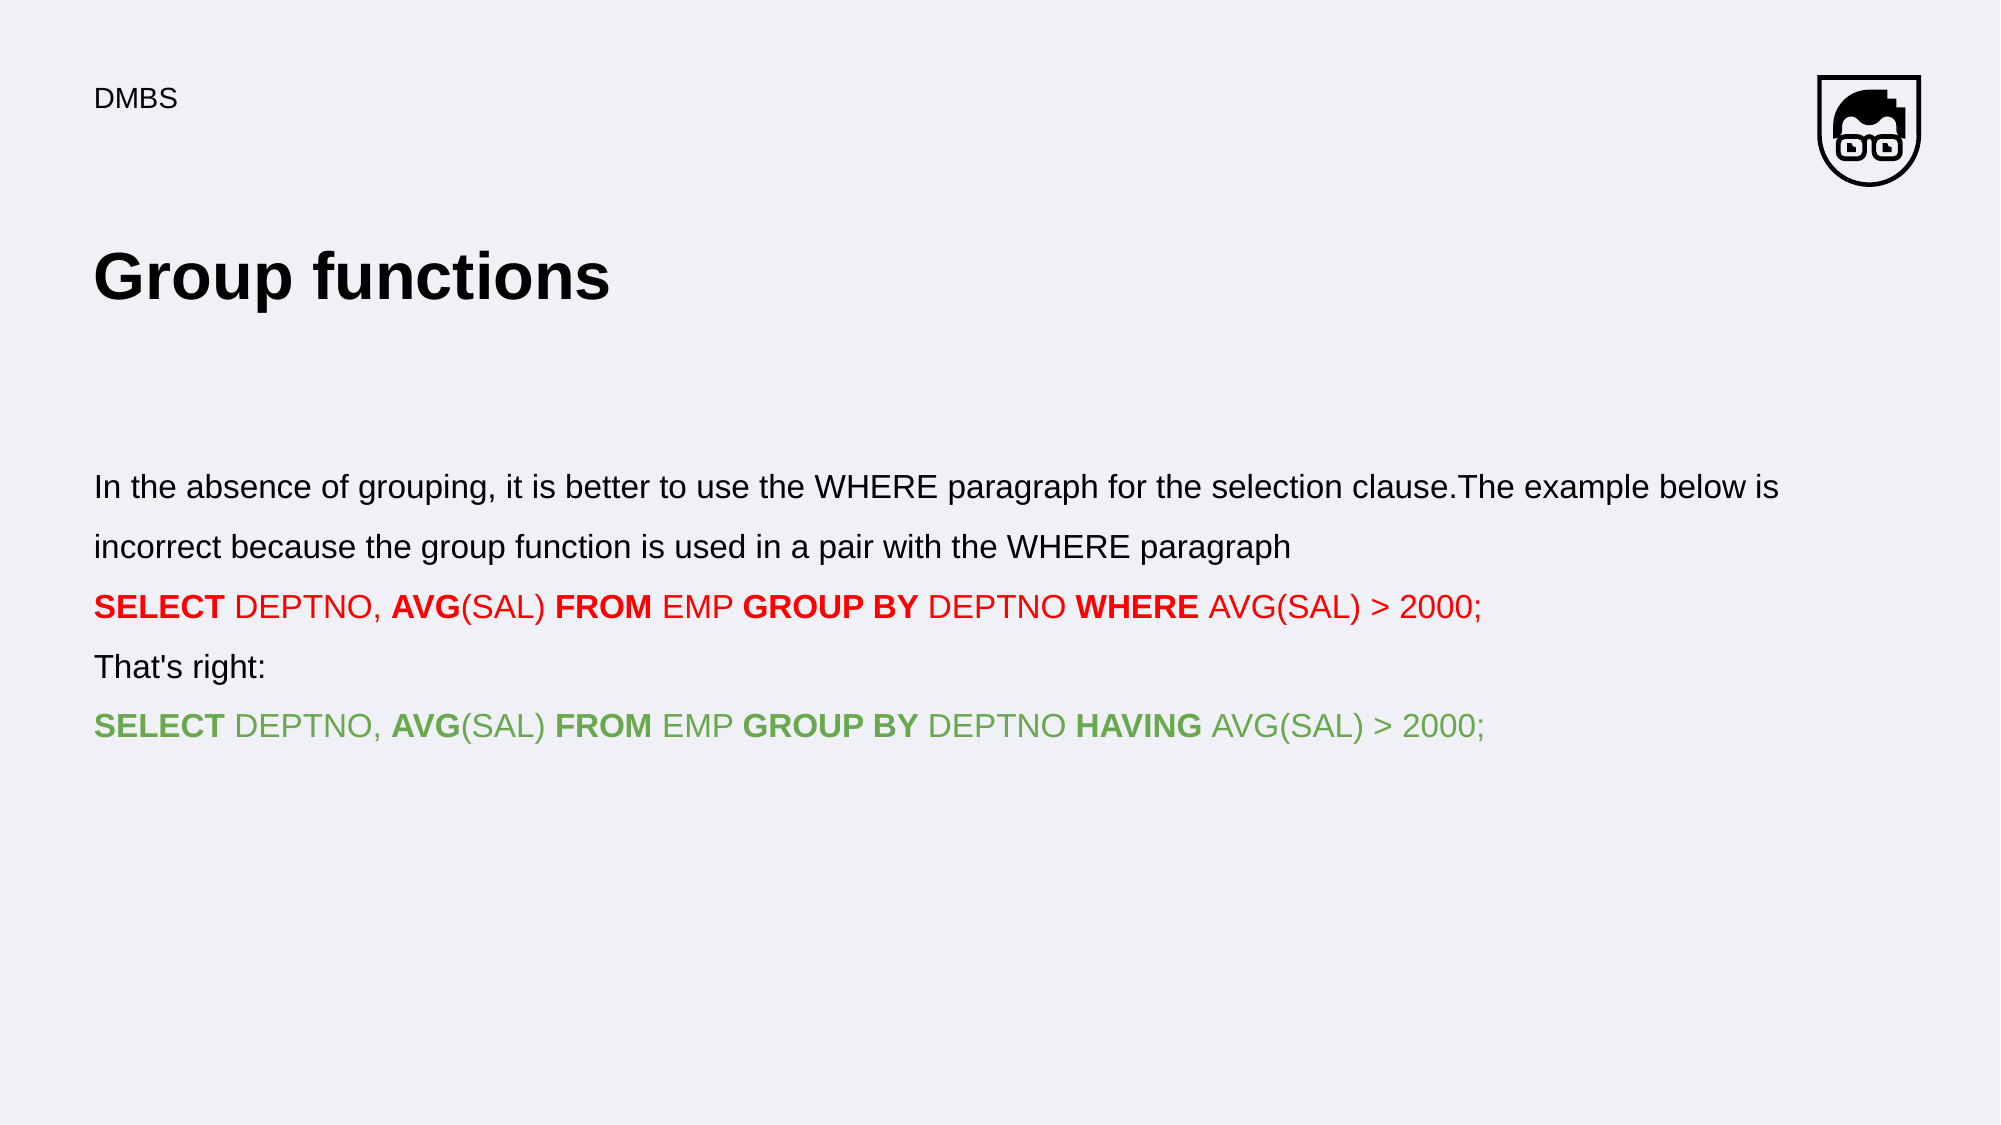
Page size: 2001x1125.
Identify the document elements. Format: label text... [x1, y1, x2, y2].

title Group functions [78, 224, 1851, 438]
list DMBS [78, 75, 1000, 150]
list In the absence of grouping, it is better to use the WHERE paragraph for the selection clause.The example below is incorrect because the group function is used in a pair with the WHERE paragraph SELECT DEPTNO, AVG(SAL) FROM EMP GROUP BY DEPTNO WHERE AVG(SAL) > 2000; That's right: SELECT DEPTNO, AVG(SAL) FROM EMP GROUP BY DEPTNO HAVING AVG(SAL) > 2000; [78, 438, 1861, 1085]
